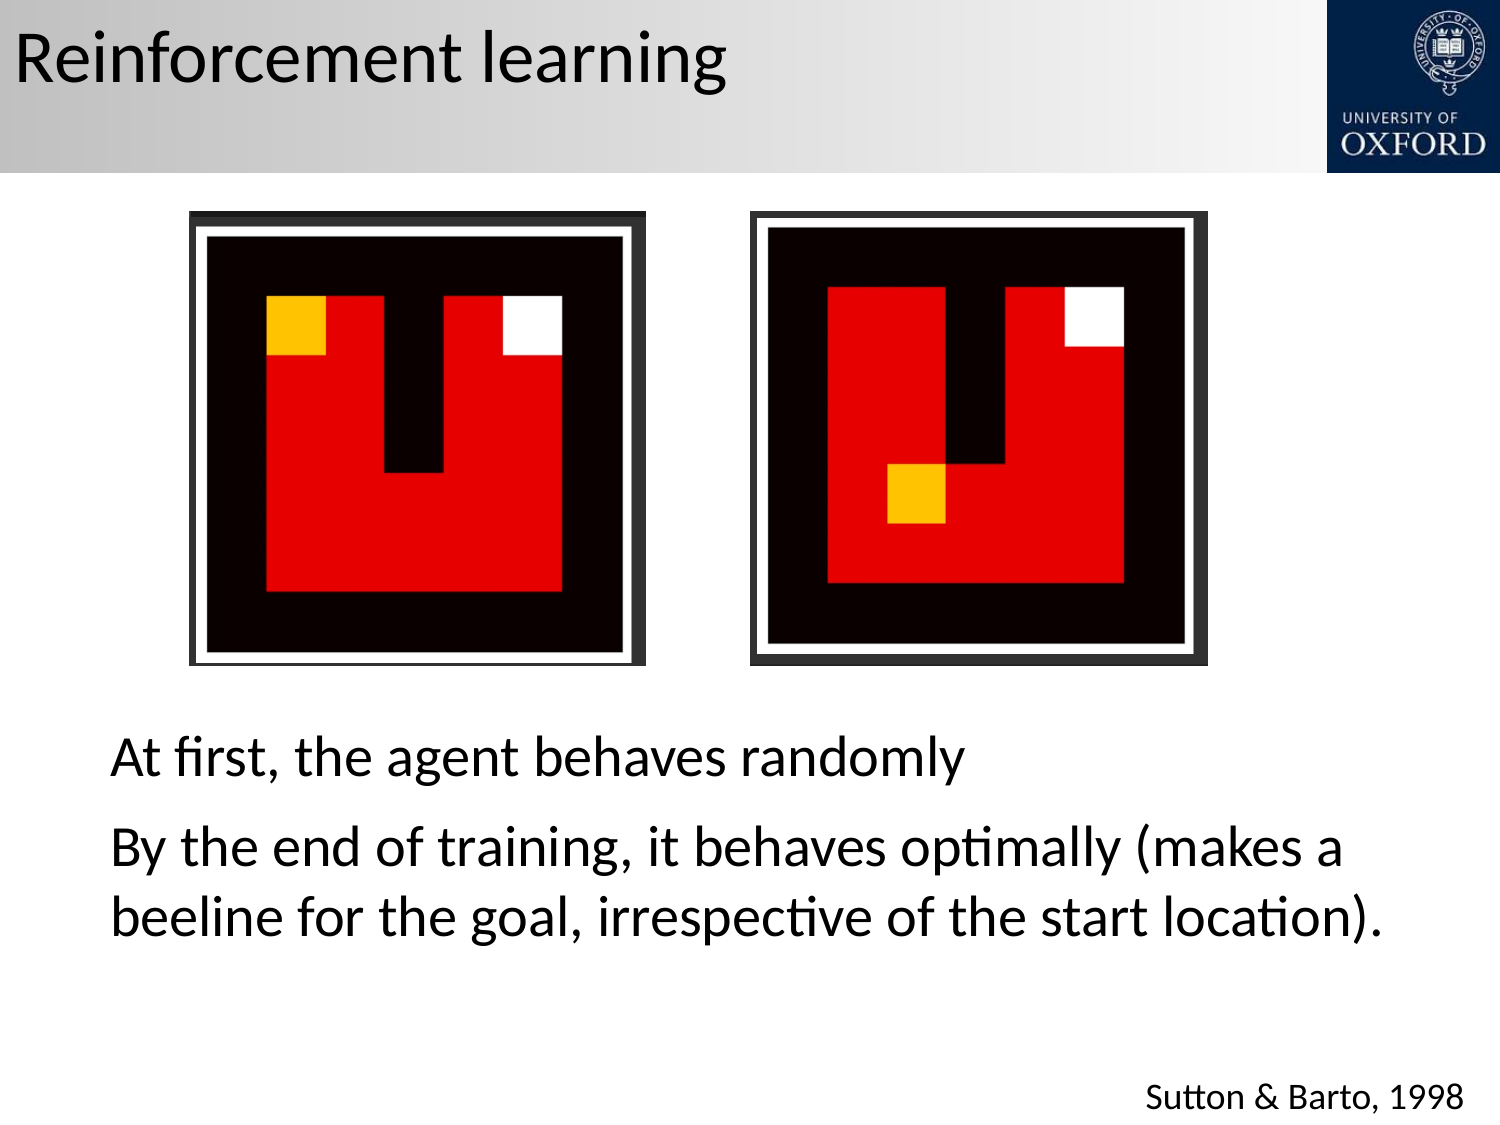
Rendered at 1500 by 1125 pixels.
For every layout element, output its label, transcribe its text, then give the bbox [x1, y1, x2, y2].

text_box Reinforcement learning [0, 0, 1294, 105]
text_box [188, 210, 647, 667]
picture [1327, 0, 1500, 173]
text_box At first, the agent behaves randomly By the end of training, it behaves optimally (makes a beeline for the goal, irrespective of the start location). [95, 710, 1402, 956]
text_box [0, 0, 1325, 173]
text_box Sutton & Barto, 1998 [1130, 1064, 1480, 1125]
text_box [749, 210, 1209, 667]
